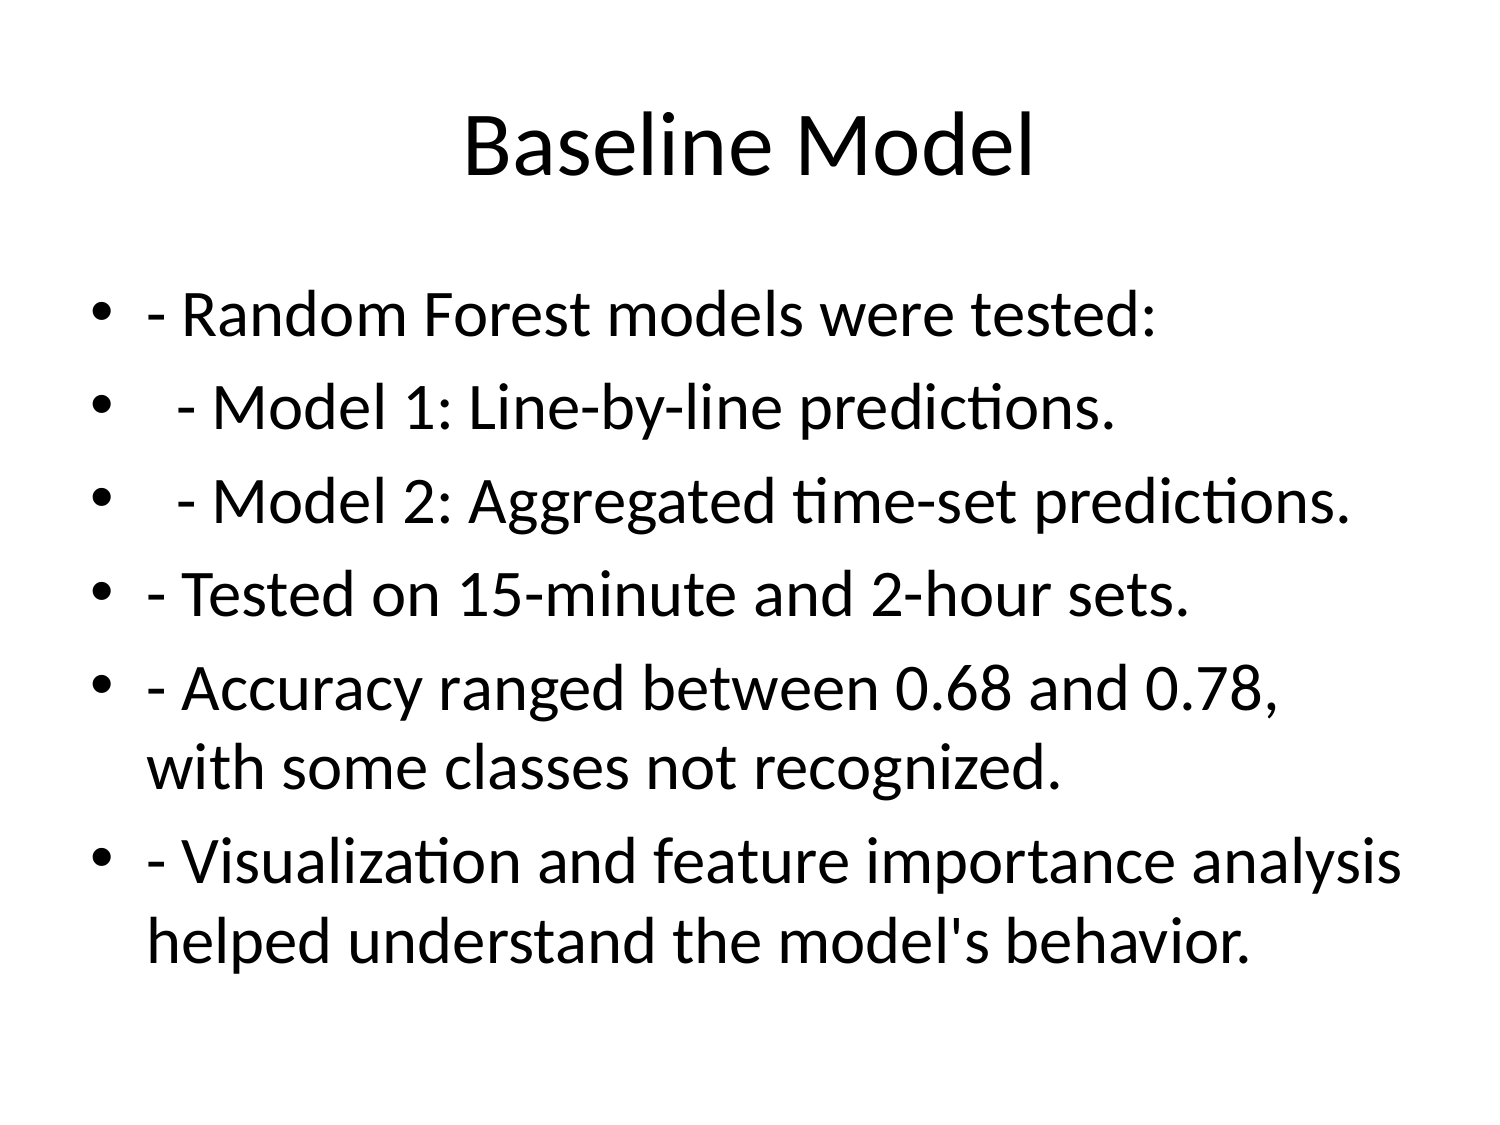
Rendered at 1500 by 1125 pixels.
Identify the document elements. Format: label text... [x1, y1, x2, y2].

title Baseline Model [75, 45, 1425, 233]
list - Random Forest models were tested: - Model 1: Line-by-line predictions. - Model 2: Aggregated time-set predictions. - Tested on 15-minute and 2-hour sets. - Accuracy ranged between 0.68 and 0.78, with some classes not recognized. - Visualization and feature importance analysis helped understand the model's behavior. [75, 262, 1425, 1005]
